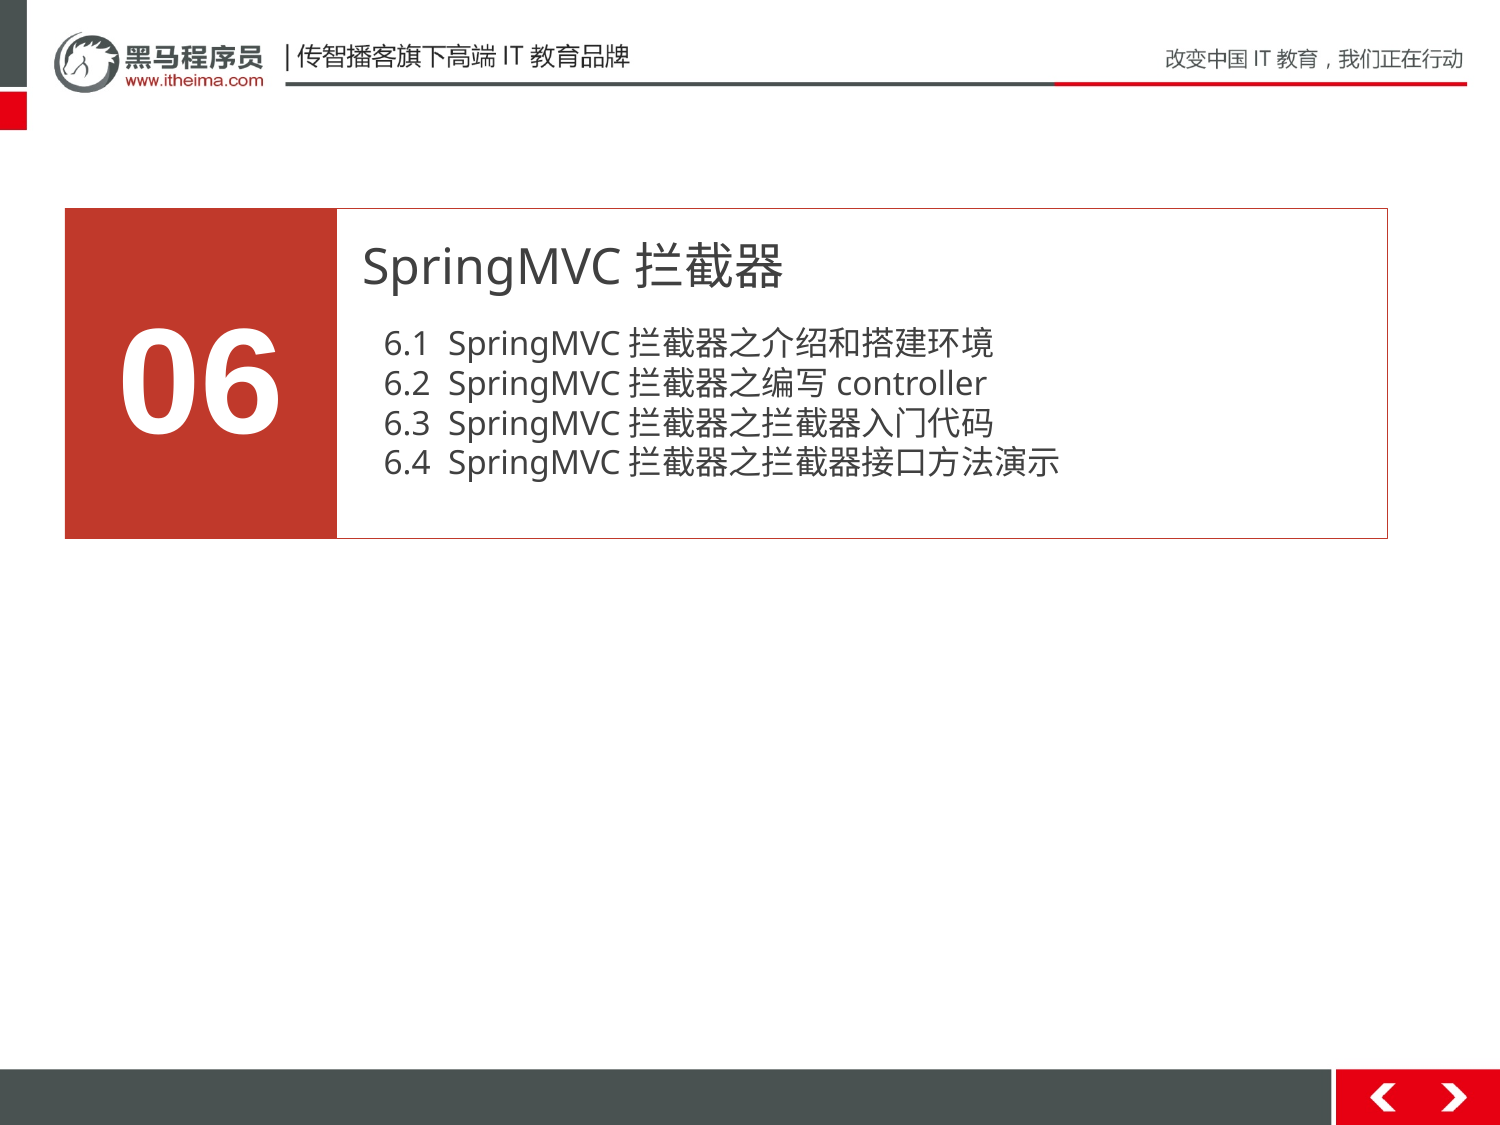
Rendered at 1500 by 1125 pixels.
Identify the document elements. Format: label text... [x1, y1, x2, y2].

text_box [339, 206, 1390, 541]
text_box 06 [63, 206, 339, 541]
picture [0, 0, 1500, 1125]
